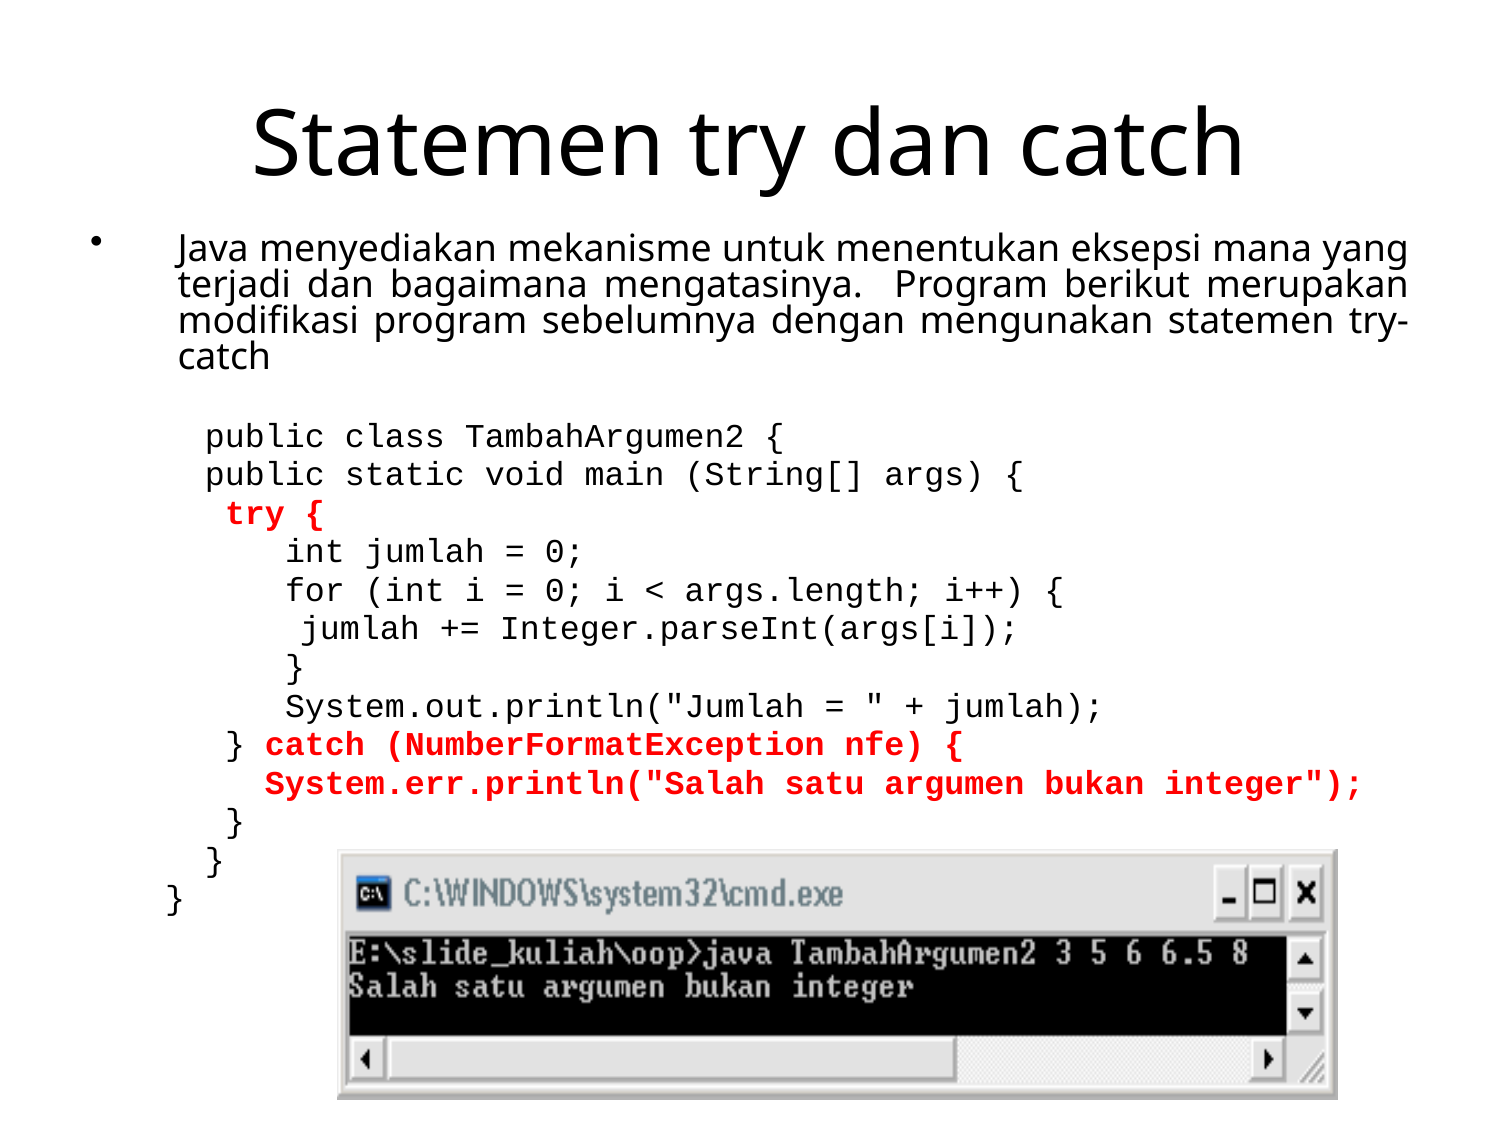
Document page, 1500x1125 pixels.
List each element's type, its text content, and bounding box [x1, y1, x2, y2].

picture [337, 849, 1338, 1101]
list Java menyediakan mekanisme untuk menentukan eksepsi mana yang terjadi dan bagaimana mengatasinya. Program berikut merupakan modifikasi program sebelumnya dengan mengunakan statemen try-catch public class TambahArgumen2 { public static void main (String[] args) { try { int jumlah = 0; for (int i = 0; i < args.length; i++) { jumlah += Integer.parseInt(args[i]); } System.out.println("Jumlah = " + jumlah); } catch (NumberFormatException nfe) { System.err.println("Salah satu argumen bukan integer"); } } } [74, 224, 1426, 1051]
title Statemen try dan catch [74, 44, 1426, 224]
